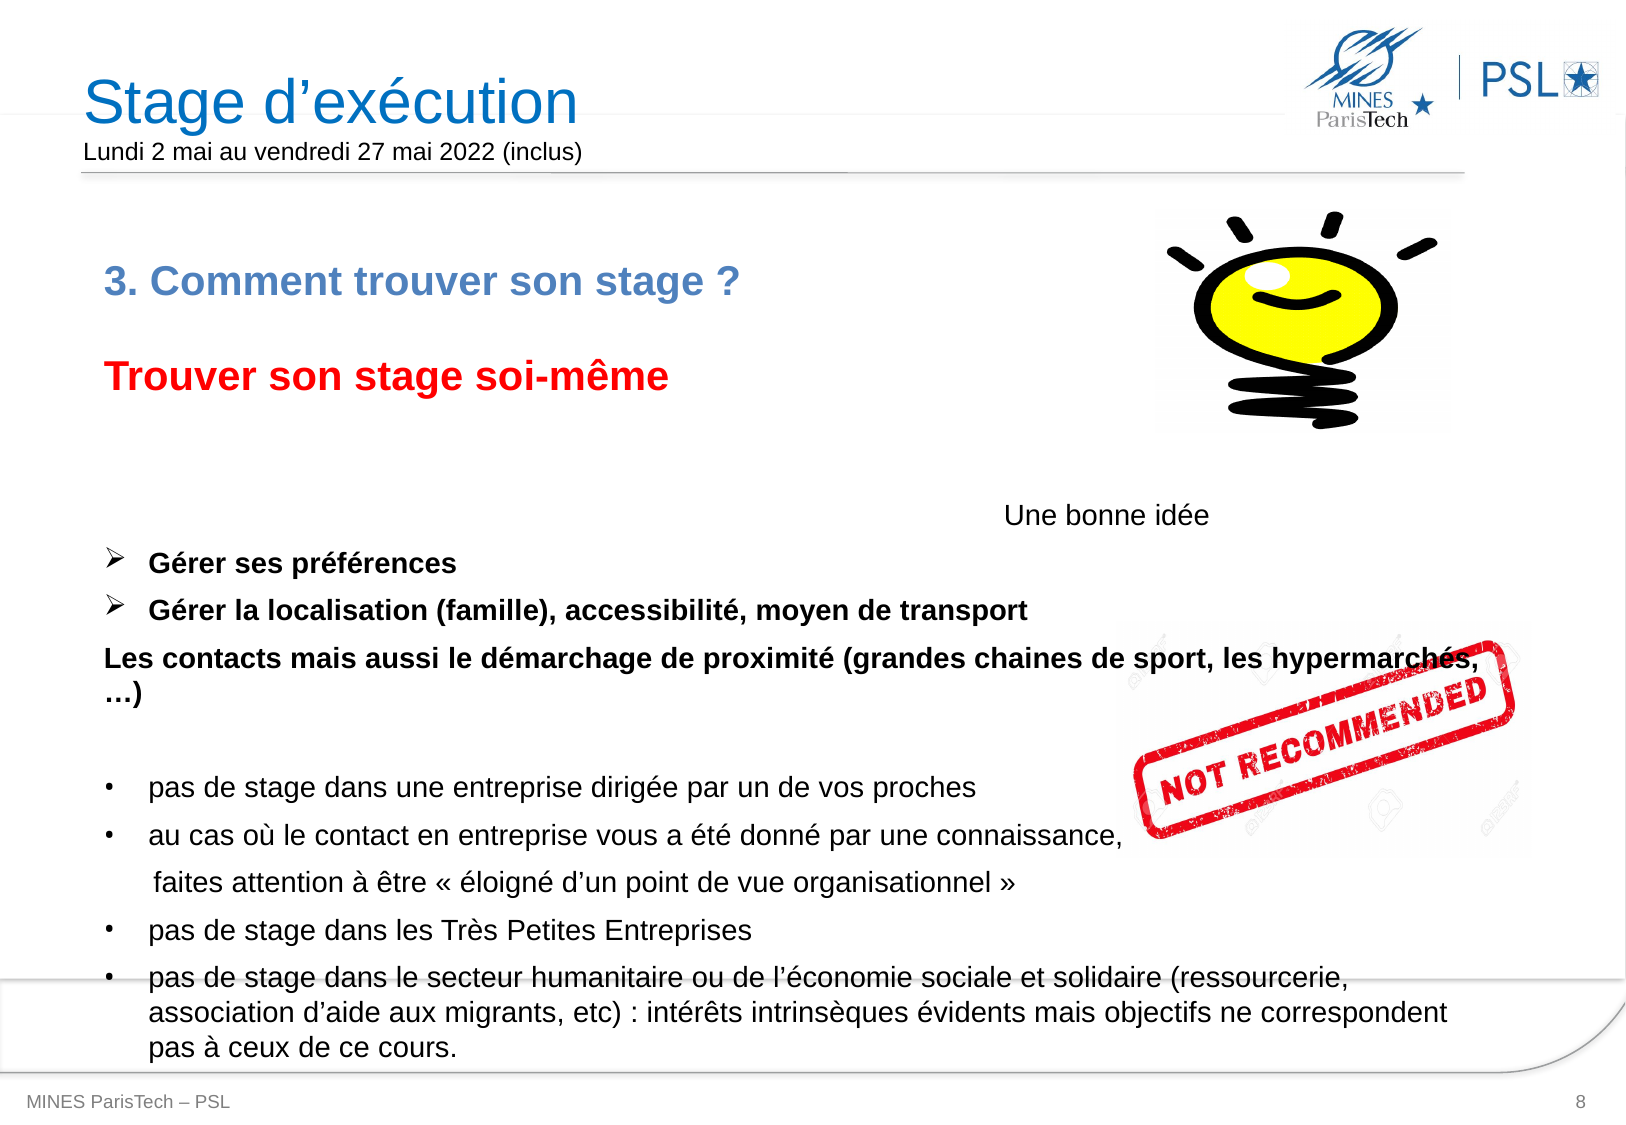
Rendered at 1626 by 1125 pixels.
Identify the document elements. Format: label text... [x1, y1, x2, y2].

picture [1116, 621, 1532, 859]
list 3. Comment trouver son stage ? Trouver son stage soi-même Une bonne idée Gérer ses préférences Gérer la localisation (famille), accessibilité, moyen de transport Les contacts mais aussi le démarchage de proximité (grandes chaines de sport, les hypermarchés, …) pas de stage dans une entreprise dirigée par un de vos proches au cas où le contact en entreprise vous a été donné par une connaissance, faites attention à être « éloigné d’un point de vue organisationnel » pas de stage dans les Très Petites Entreprises pas de stage dans le secteur humanitaire ou de l’économie sociale et solidaire (ressourcerie, association d’aide aux migrants, etc) : intérêts intrinsèques évidents mais objectifs ne correspondent pas à ceux de ce cours. Lors du choix de leur stage, les élèves doivent vérifier les possibilités d’hébergement, l’accessibilité du site avec le moyen de transport utilisé aux horaires de travail proposés, ainsi que la capacité physique à réaliser les tâches confiées [103, 196, 1486, 1047]
picture [1465, 19, 1616, 135]
picture [1154, 207, 1451, 433]
title Stage d’exécution Lundi 2 mai au vendredi 27 mai 2022 (inclus) [83, 0, 1465, 166]
